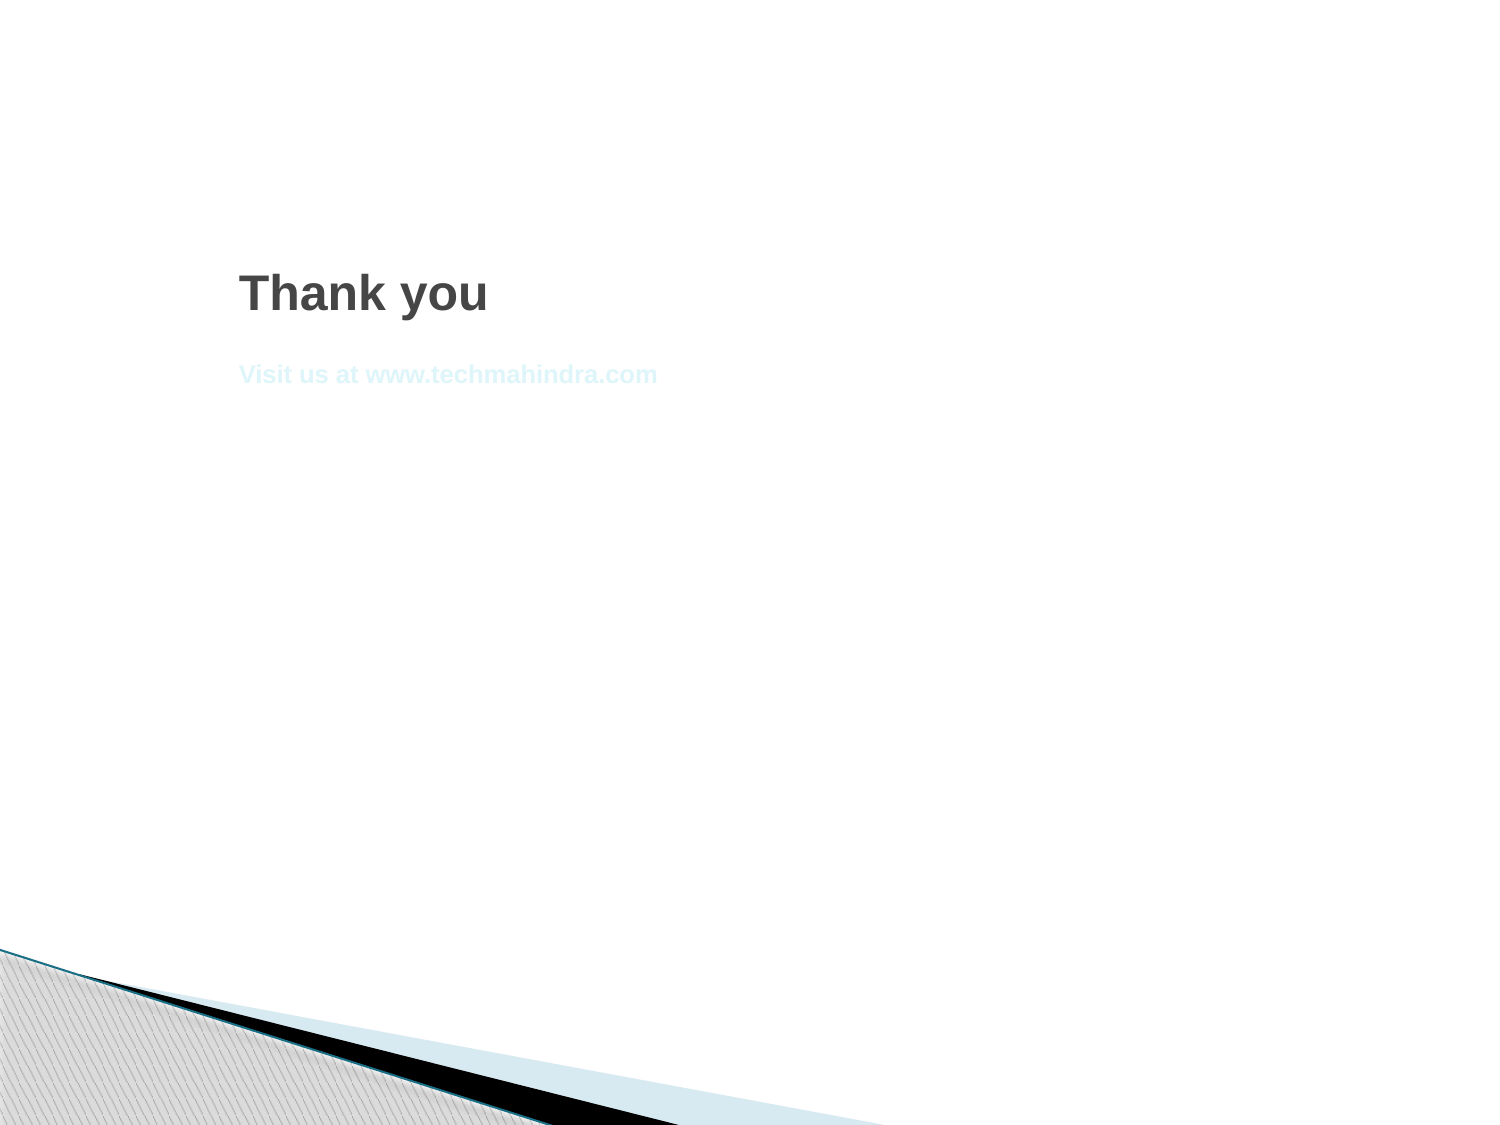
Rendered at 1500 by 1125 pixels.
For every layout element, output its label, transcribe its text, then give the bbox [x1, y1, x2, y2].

title Thank you [223, 250, 1329, 332]
list Visit us at www.techmahindra.com [223, 350, 1330, 397]
